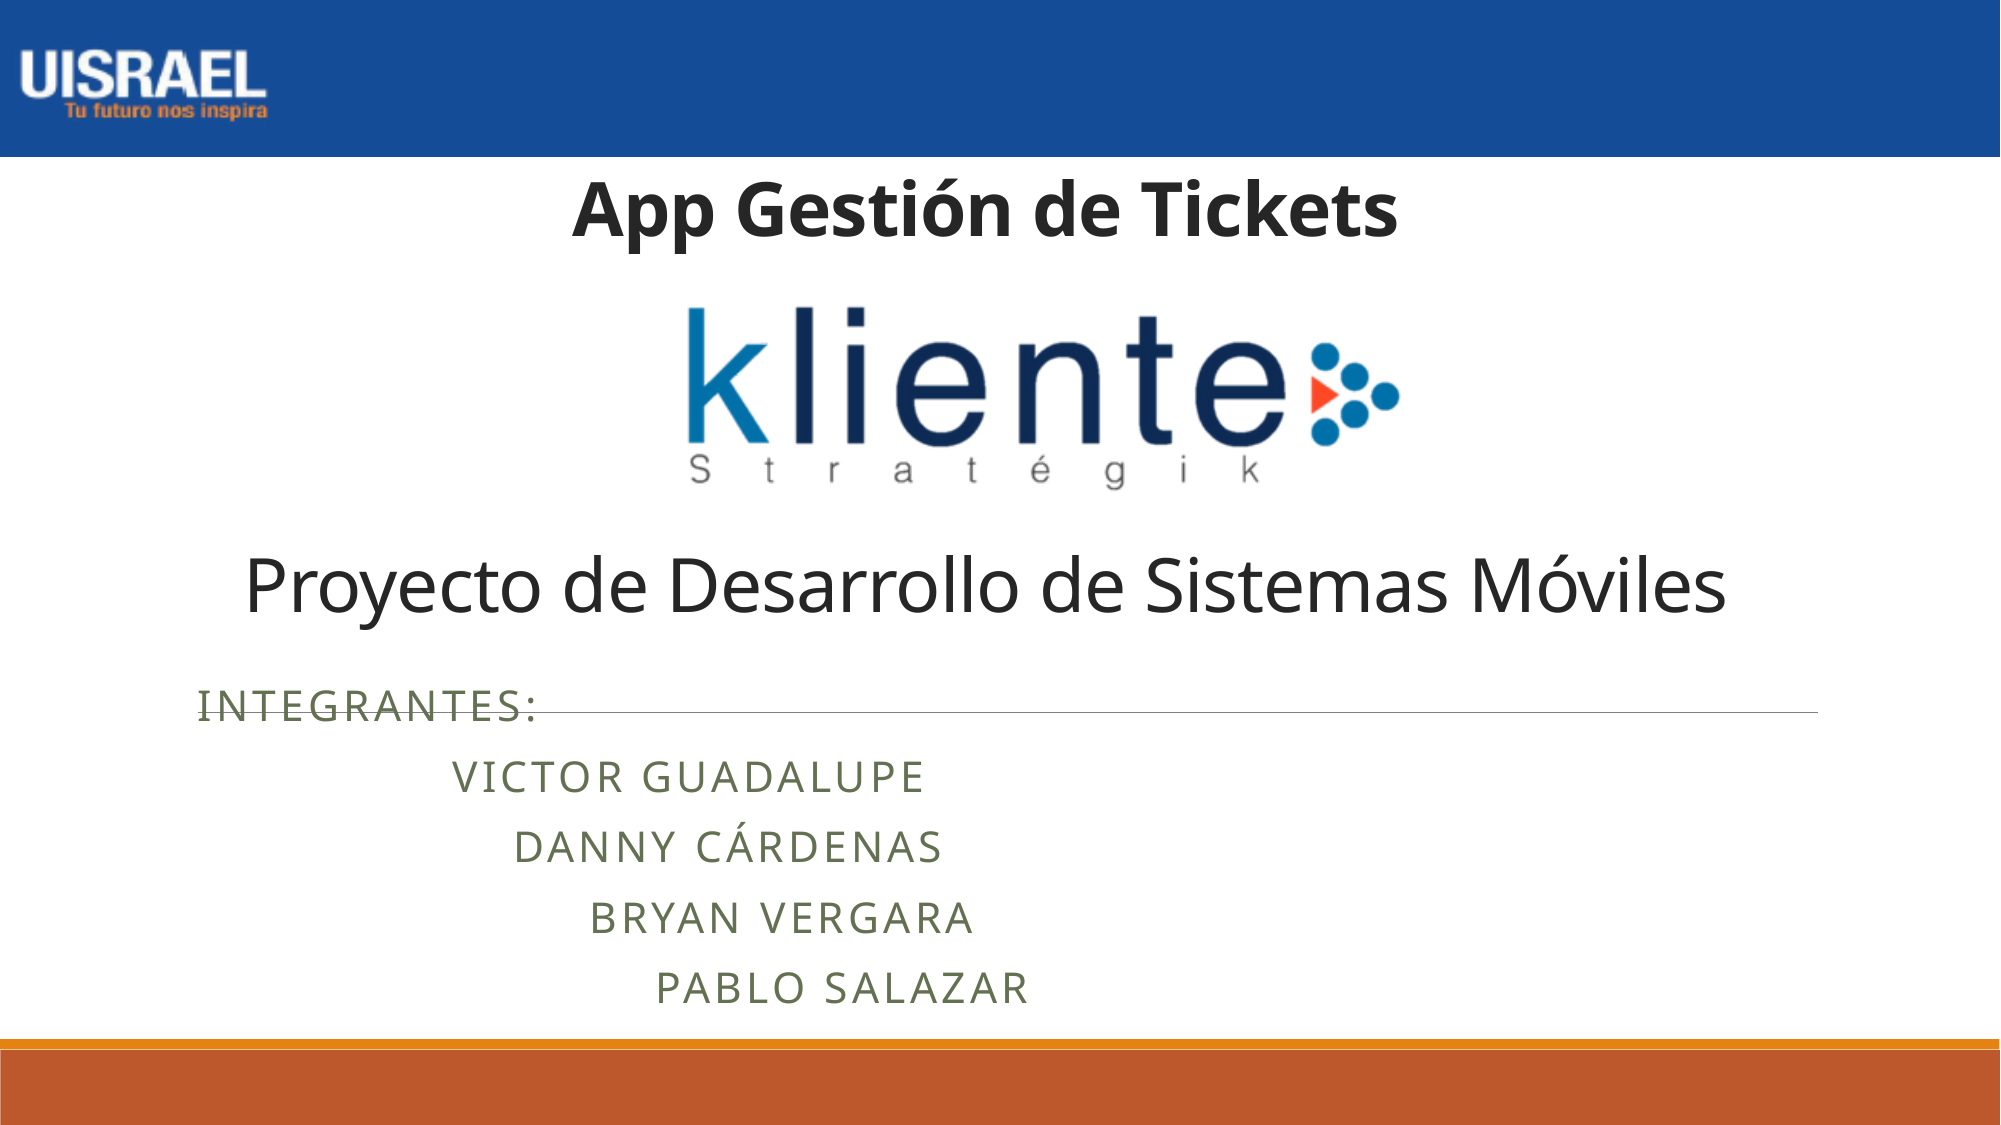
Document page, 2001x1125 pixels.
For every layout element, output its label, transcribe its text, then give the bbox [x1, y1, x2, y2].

subtitle Integrantes: VICTOR GUADALUPE DANNY CárDENAS bryan vergara Pablo salazar [182, 677, 1407, 1022]
text_box Proyecto de Desarrollo de Sistemas Móviles [137, 514, 1836, 636]
picture [676, 277, 1408, 519]
title App Gestión de Tickets [137, 168, 1836, 260]
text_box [0, 0, 2000, 158]
